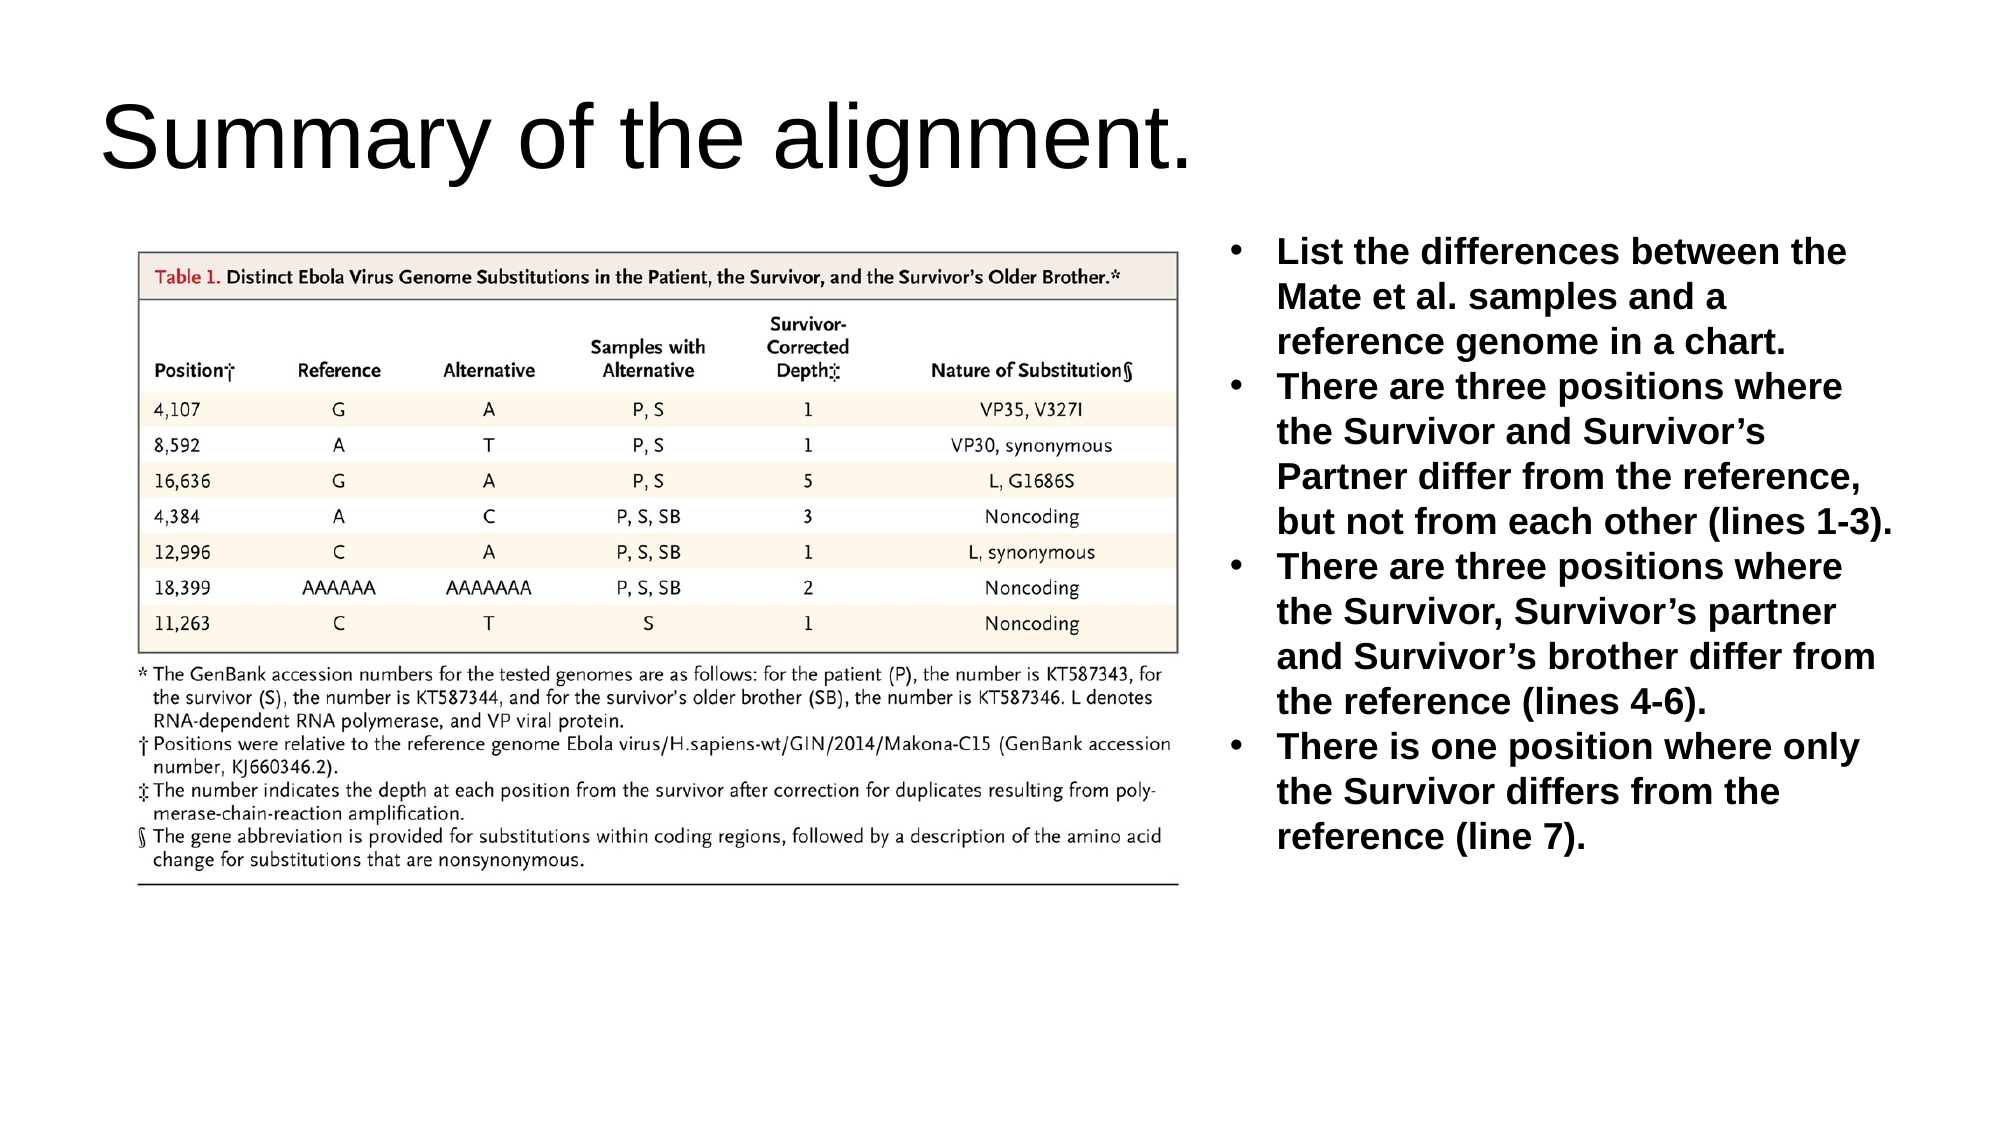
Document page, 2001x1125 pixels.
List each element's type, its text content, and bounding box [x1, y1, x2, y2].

title Summary of the alignment. [99, 44, 1900, 233]
picture [132, 246, 1182, 889]
text_box List the differences between the Mate et al. samples and a reference genome in a chart. There are three positions where the Survivor and Survivor’s Partner differ from the reference, but not from each other (lines 1-3). There are three positions where the Survivor, Survivor’s partner and Survivor’s brother differ from the reference (lines 4-6). There is one position where only the Survivor differs from the reference (line 7). [1215, 220, 1917, 443]
